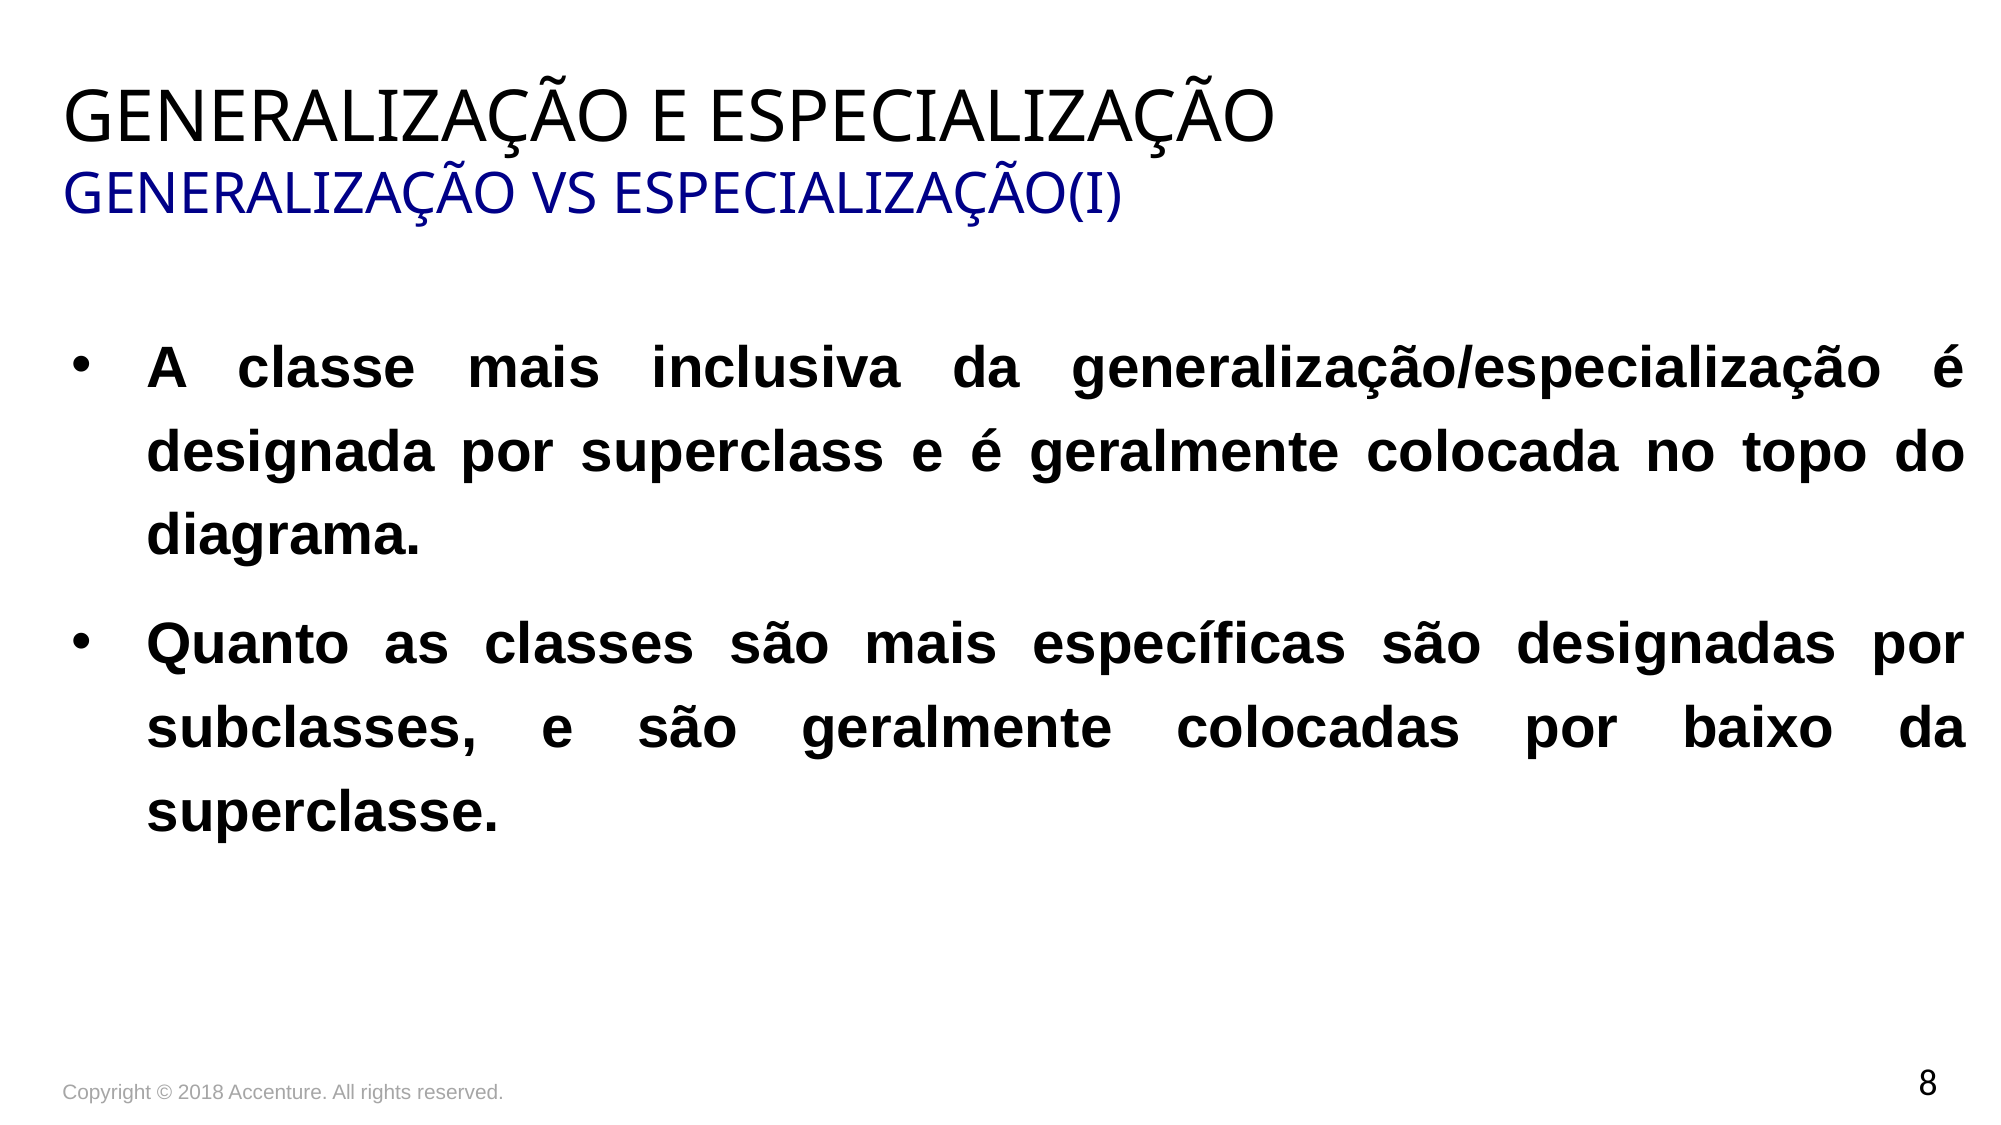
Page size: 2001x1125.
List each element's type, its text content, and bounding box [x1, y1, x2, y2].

text_box Copyright © 2018 Accenture. All rights reserved. [62, 1069, 1000, 1104]
text_box 8 [1887, 1069, 1938, 1104]
title Generalização e Especialização generalização Vs Especialização(I) [62, 62, 1938, 225]
list A classe mais inclusiva da generalização/especialização é designada por superclass e é geralmente colocada no topo do diagrama. Quanto as classes são mais específicas são designadas por subclasses, e são geralmente colocadas por baixo da superclasse. [62, 299, 1968, 1070]
